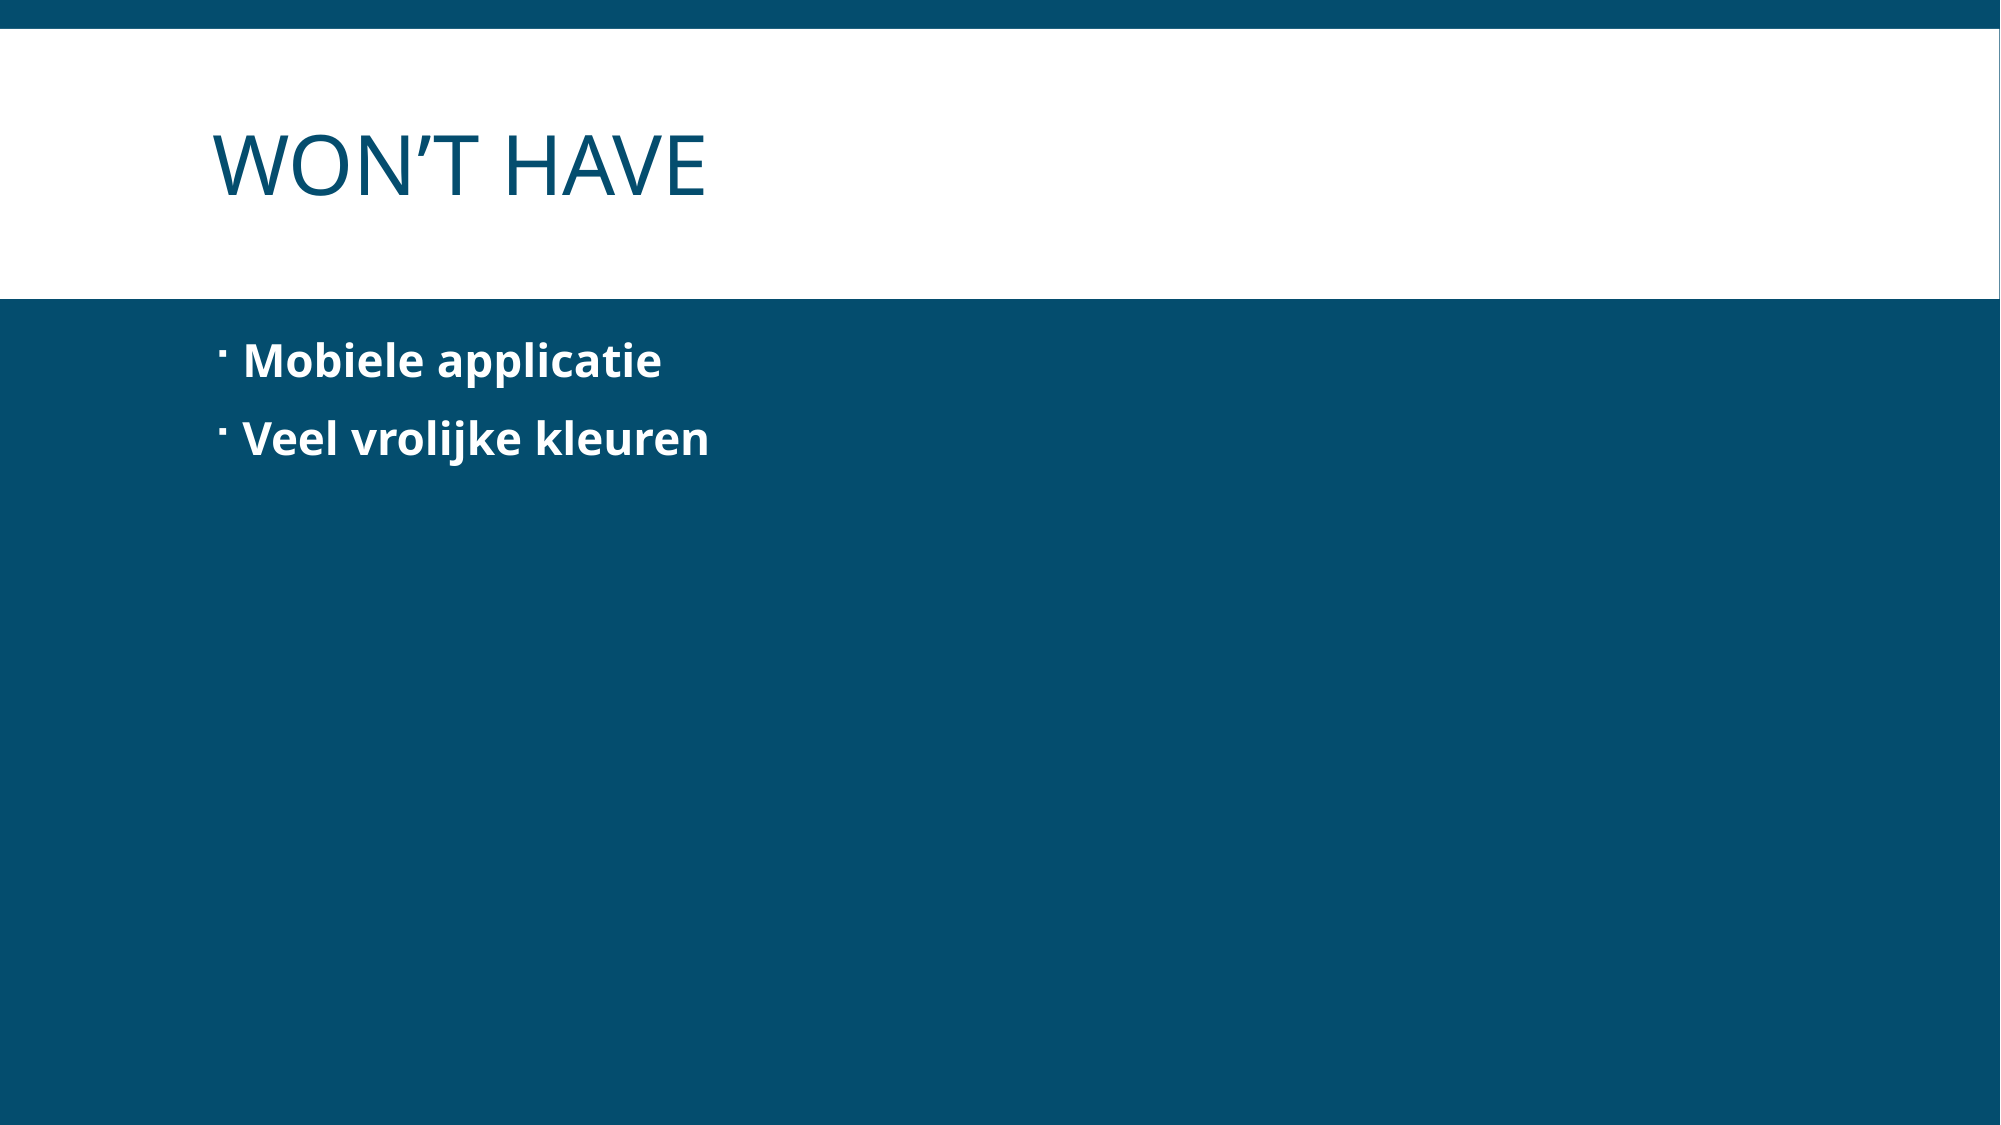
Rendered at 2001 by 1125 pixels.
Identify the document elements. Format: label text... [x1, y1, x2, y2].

list Mobiele applicatie Veel vrolijke kleuren [197, 329, 1803, 1020]
title Won’t have [197, 46, 1803, 295]
